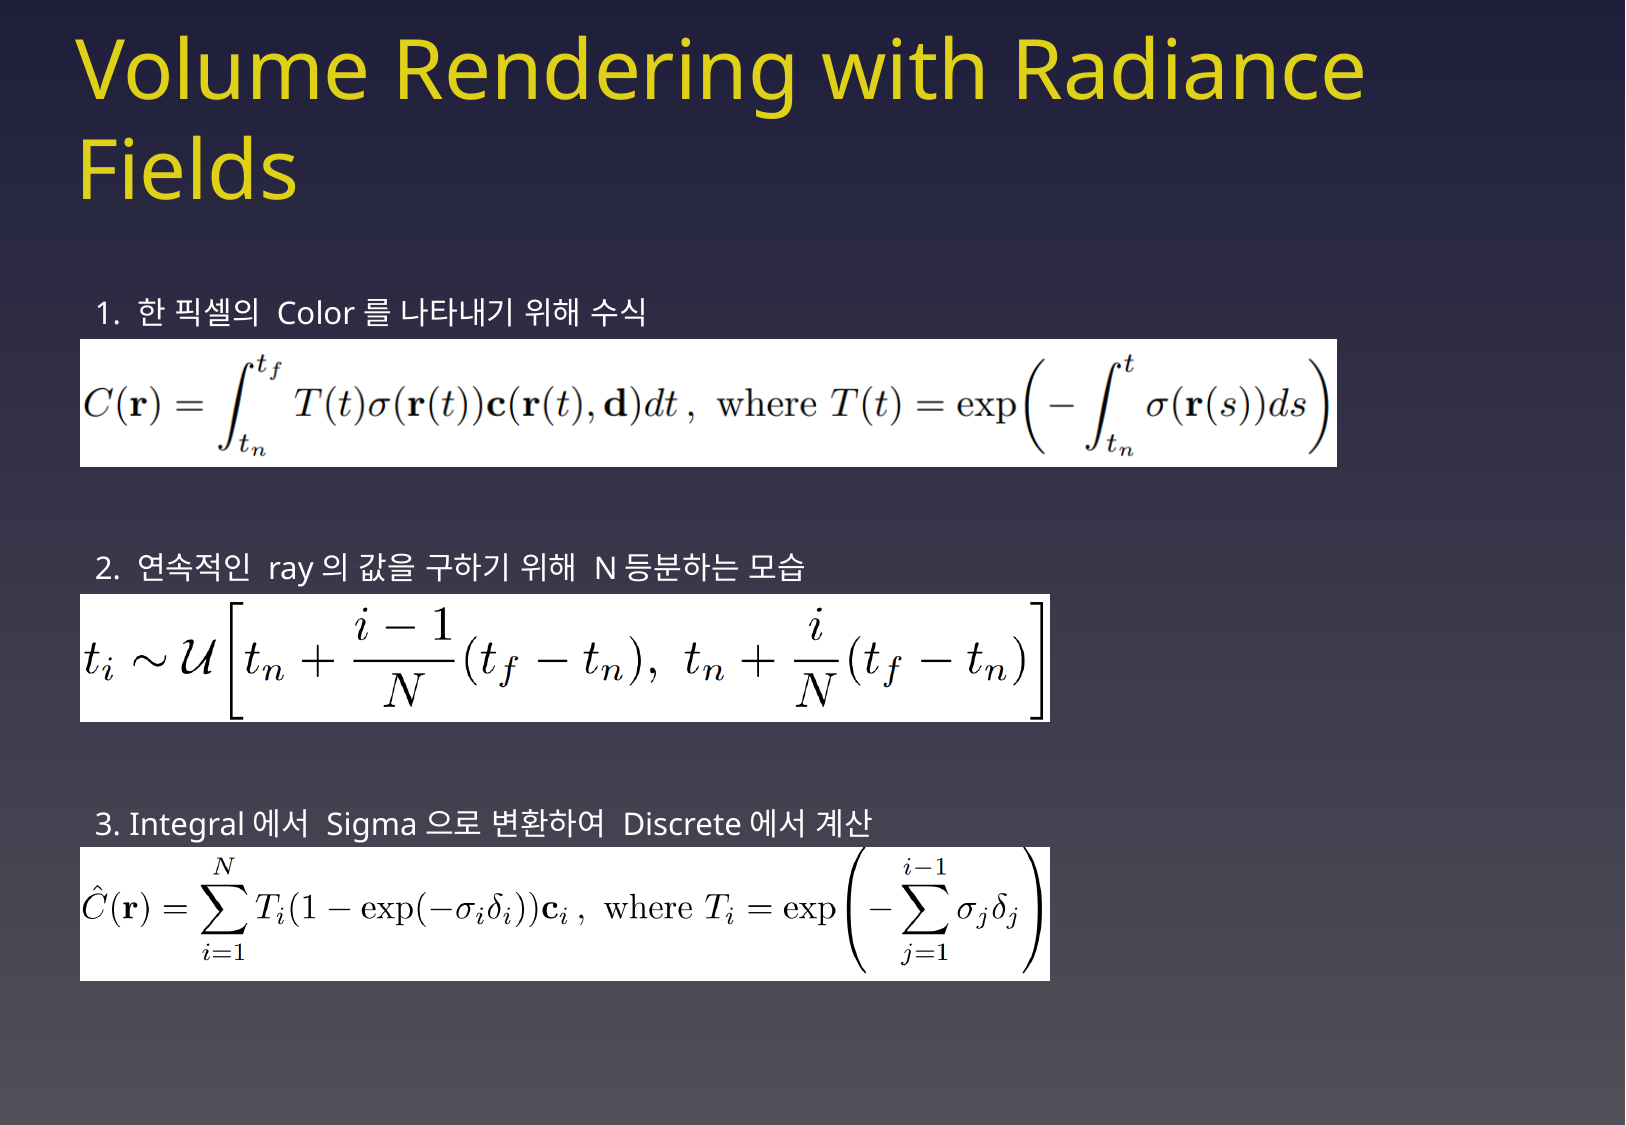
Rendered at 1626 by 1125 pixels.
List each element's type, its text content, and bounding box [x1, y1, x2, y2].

text_box 2. 연속적인 ray의 값을 구하기 위해 N등분하는 모습 [80, 541, 966, 594]
picture [80, 594, 1050, 722]
picture [80, 847, 1050, 981]
text_box 3. Integral에서 Sigma으로 변환하여 Discrete에서 계산 [80, 796, 1317, 849]
title Volume Rendering with Radiance Fields [59, 45, 1566, 188]
picture [80, 339, 1337, 467]
text_box 1. 한 픽셀의 Color를 나타내기 위해 수식 [80, 286, 853, 339]
